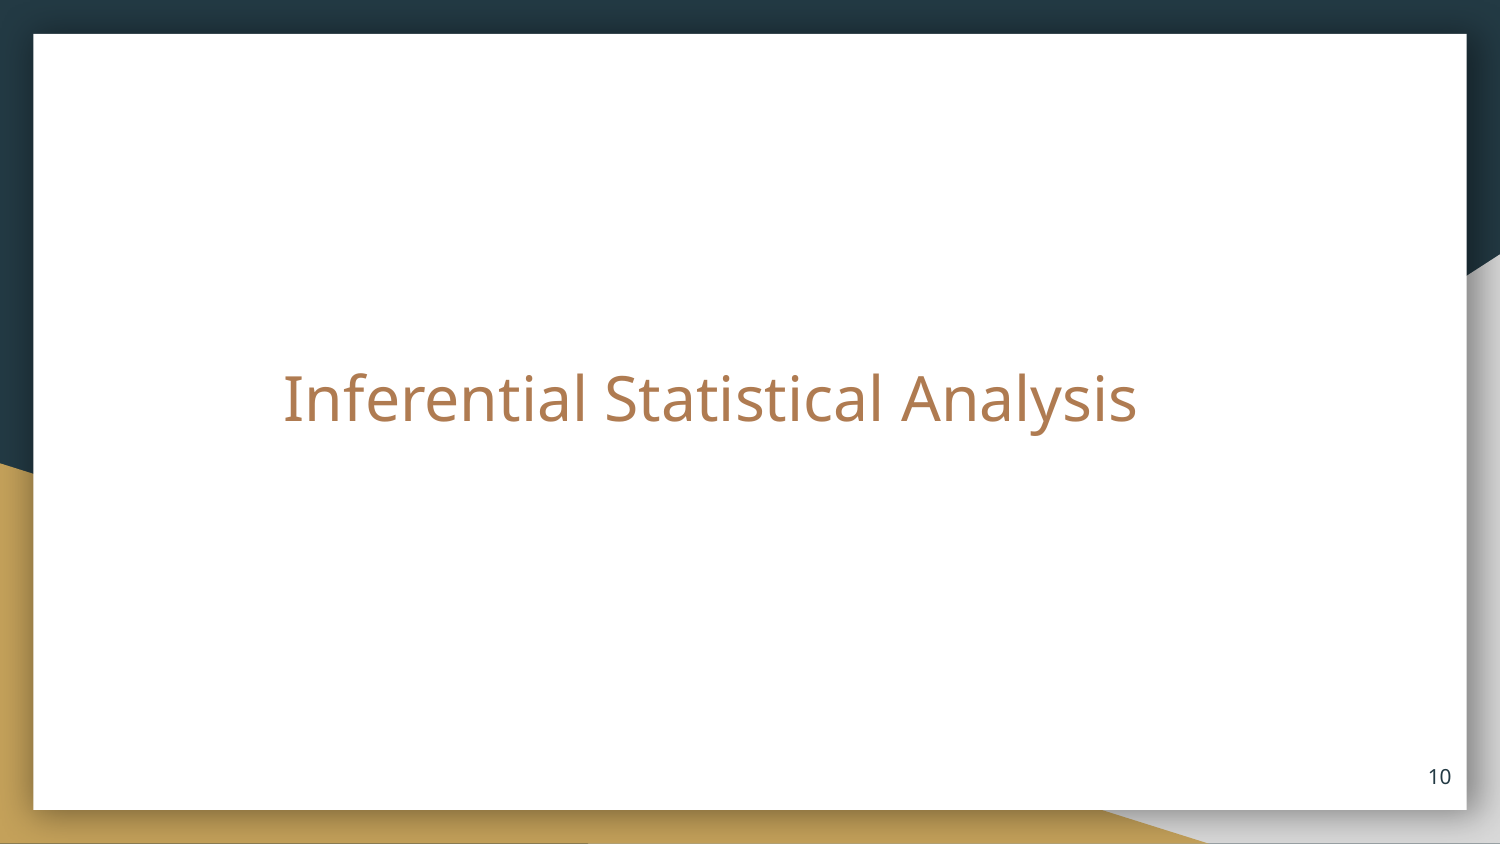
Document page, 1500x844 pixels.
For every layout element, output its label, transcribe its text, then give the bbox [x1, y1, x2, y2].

slide_number 10 [1376, 745, 1467, 810]
title Inferential Statistical Analysis [268, 343, 1500, 501]
